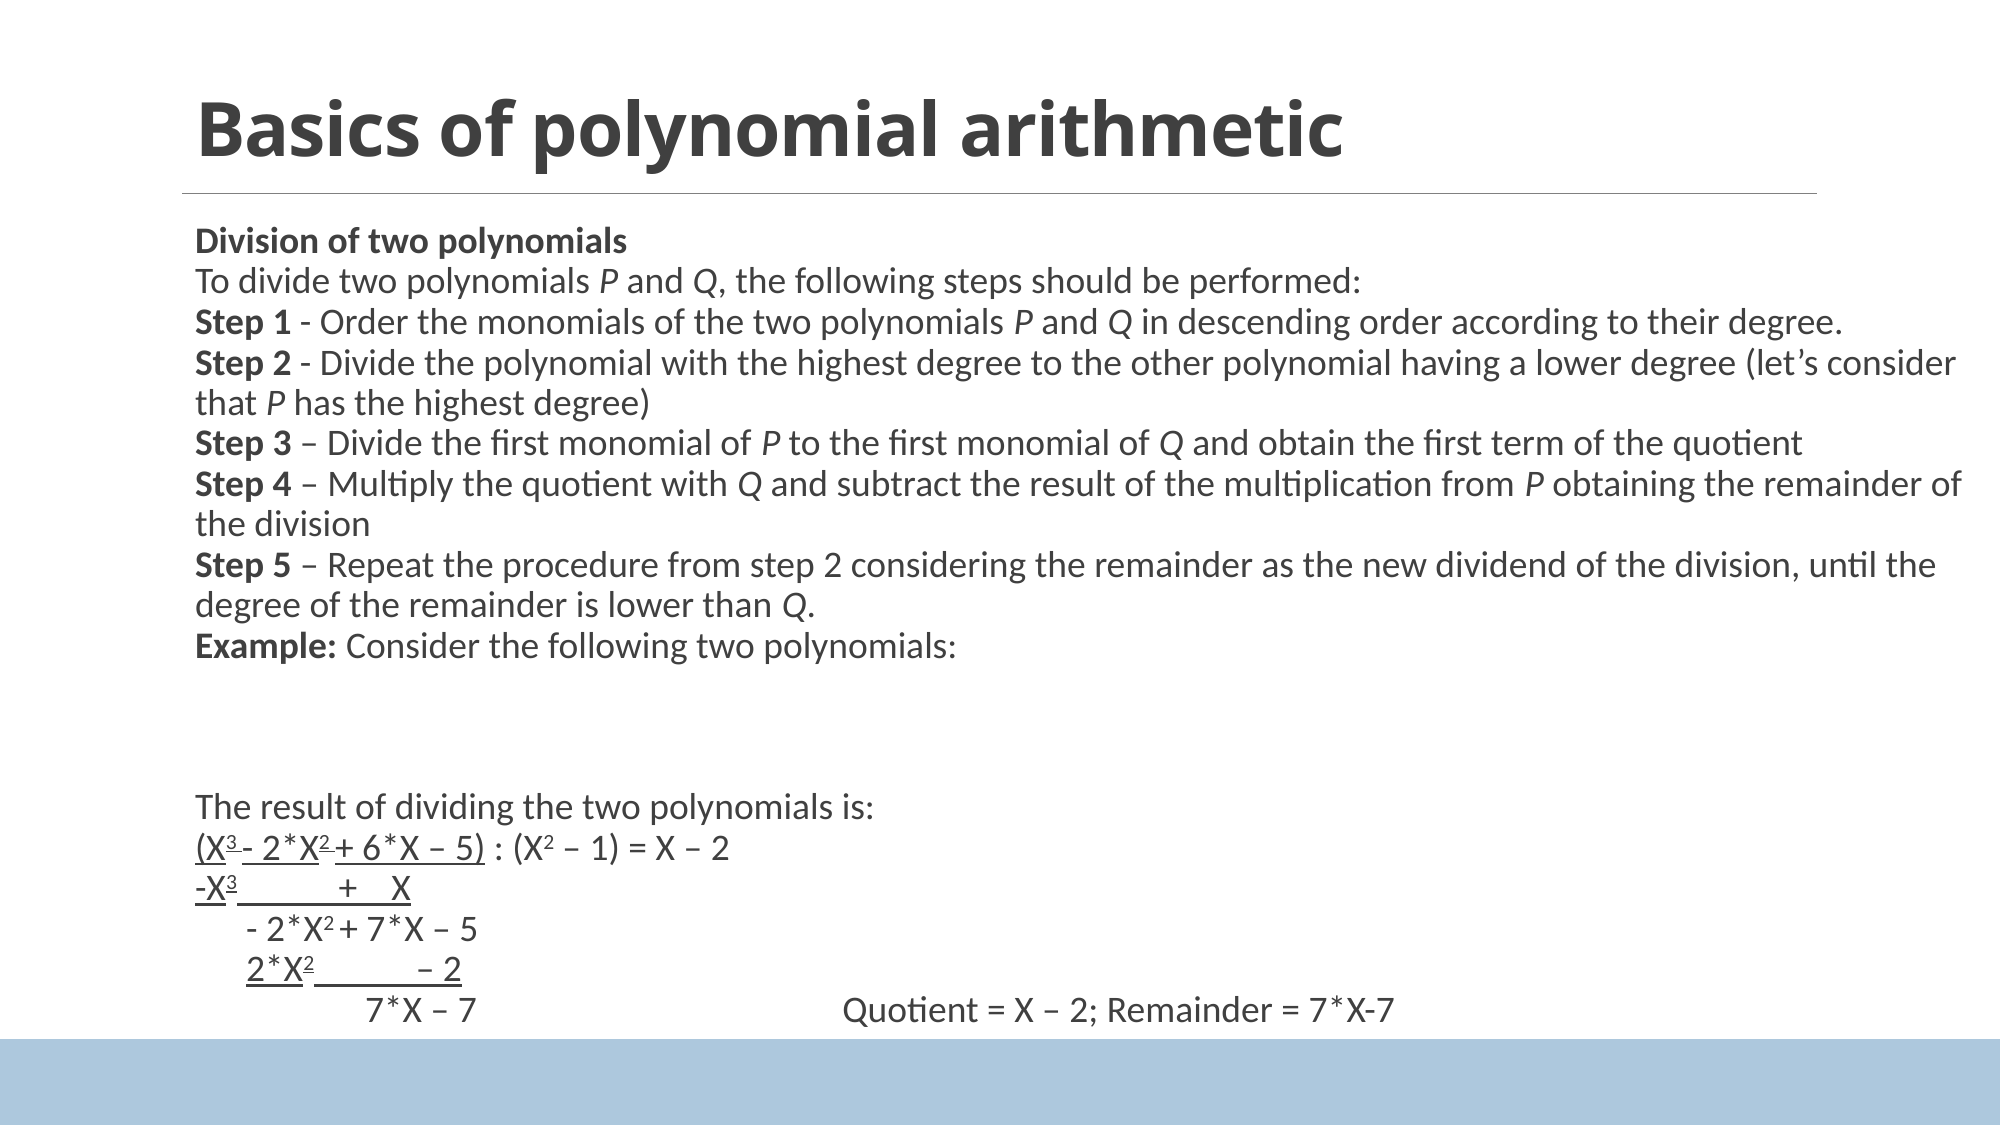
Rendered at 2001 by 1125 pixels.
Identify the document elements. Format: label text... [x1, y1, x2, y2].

title Basics of polynomial arithmetic [180, 63, 1830, 179]
